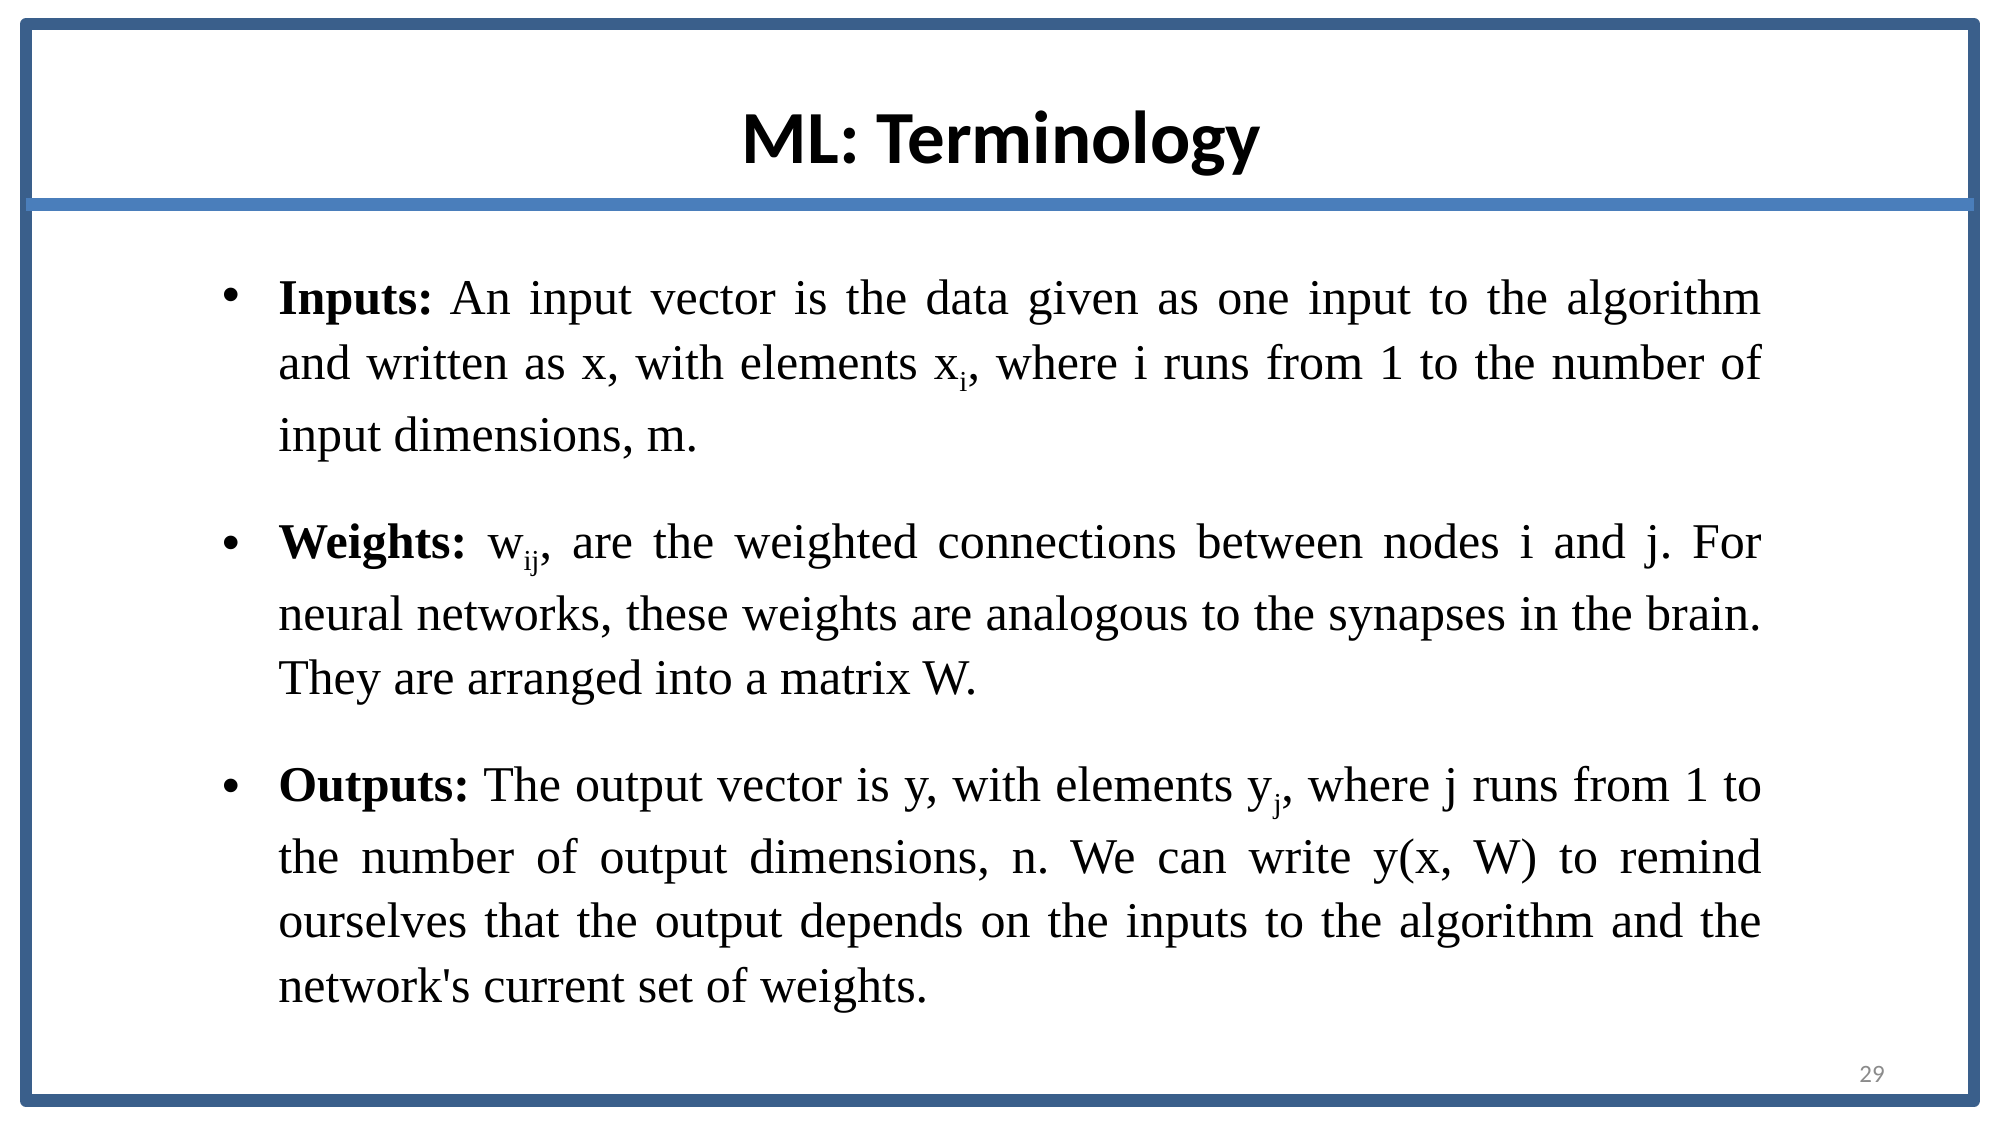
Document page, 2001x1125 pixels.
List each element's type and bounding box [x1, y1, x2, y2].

text_box [24, 22, 1976, 210]
text_box [24, 211, 1976, 1103]
